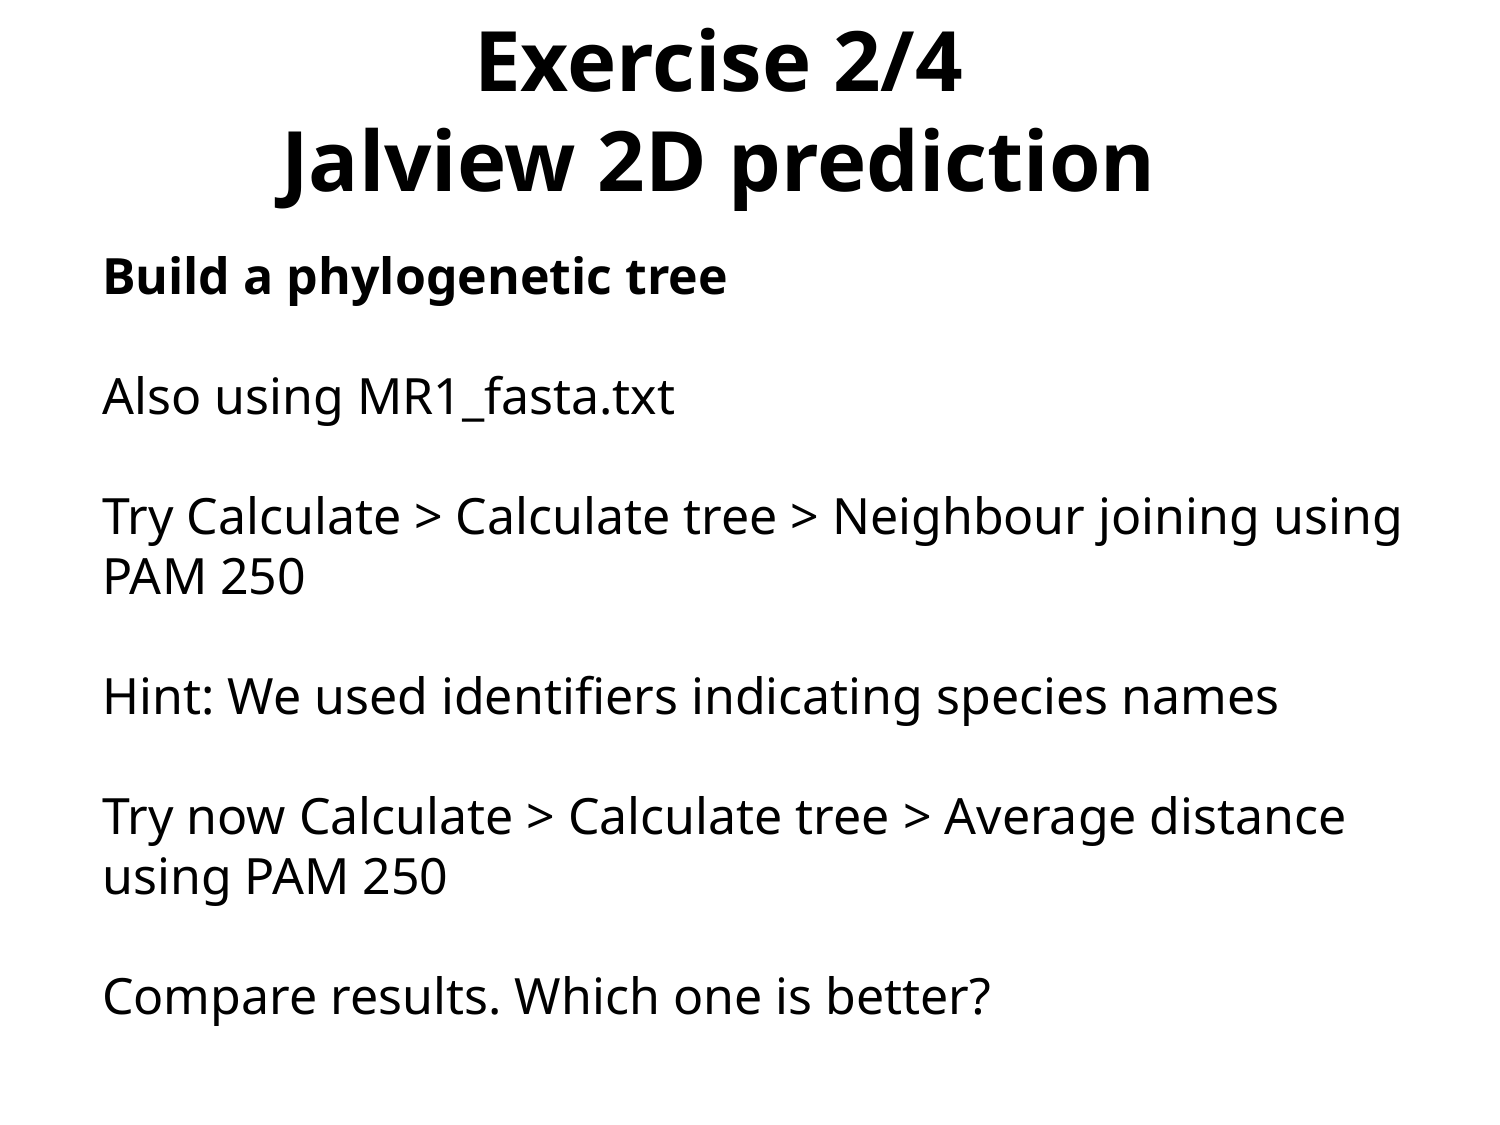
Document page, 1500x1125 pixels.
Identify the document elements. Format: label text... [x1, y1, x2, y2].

text_box Exercise 2/4 Jalview 2D prediction [74, 0, 1363, 286]
text_box Build a phylogenetic tree Also using MR1_fasta.txt Try Calculate > Calculate tree > Neighbour joining using PAM 250 Hint: We used identifiers indicating species names Try now Calculate > Calculate tree > Average distance using PAM 250 Compare results. Which one is better? [87, 237, 1463, 1033]
